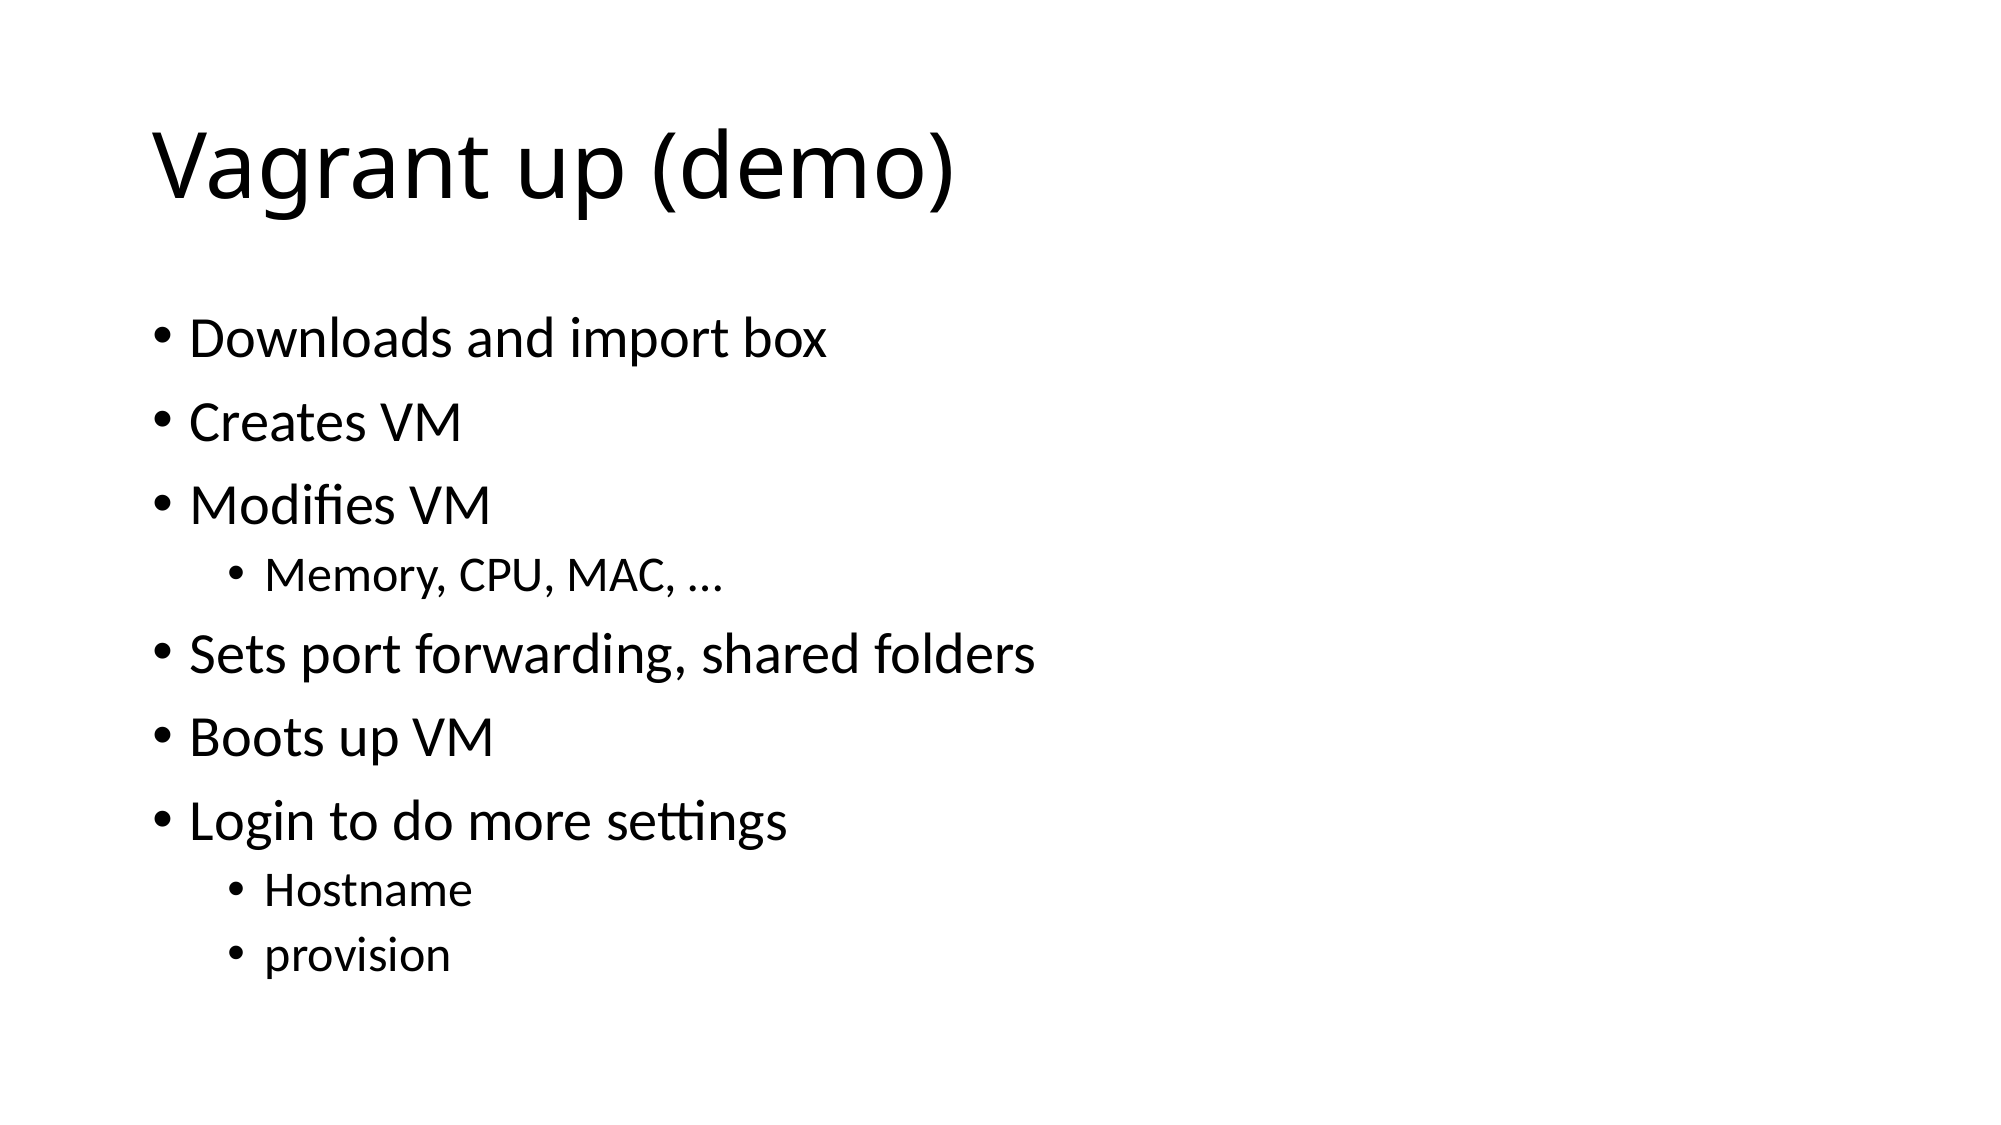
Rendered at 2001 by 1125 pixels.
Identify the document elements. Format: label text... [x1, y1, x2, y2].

list Downloads and import box Creates VM Modifies VM Memory, CPU, MAC, … Sets port forwarding, shared folders Boots up VM Login to do more settings Hostname provision [137, 299, 1863, 1014]
title Vagrant up (demo) [137, 59, 1863, 278]
